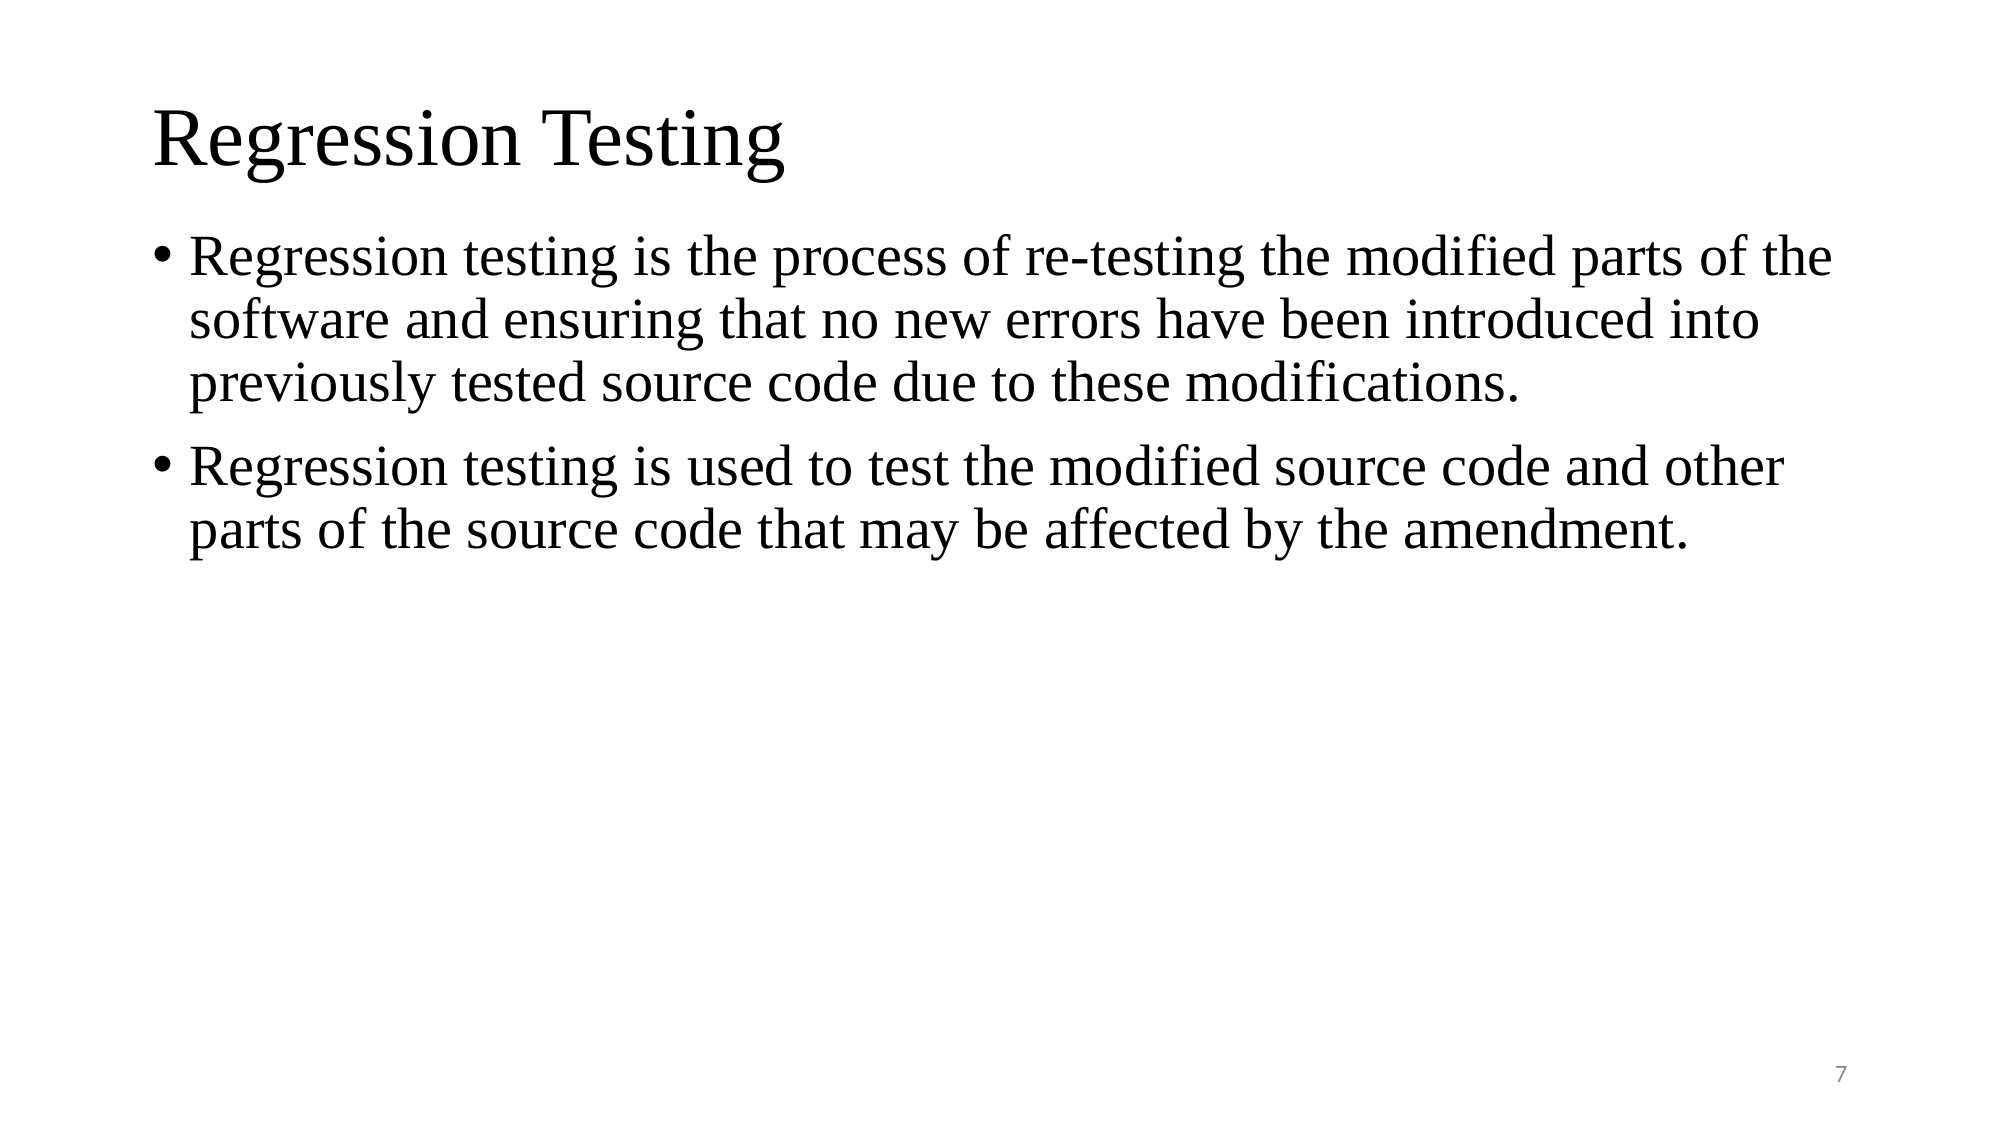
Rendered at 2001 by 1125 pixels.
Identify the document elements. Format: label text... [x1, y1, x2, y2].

slide_number 7 [1412, 1042, 1863, 1103]
list Regression testing is the process of re-testing the modified parts of the software and ensuring that no new errors have been introduced into previously tested source code due to these modifications. Regression testing is used to test the modified source code and other parts of the source code that may be affected by the amendment. [137, 217, 1863, 1014]
title Regression Testing [137, 59, 1863, 217]
